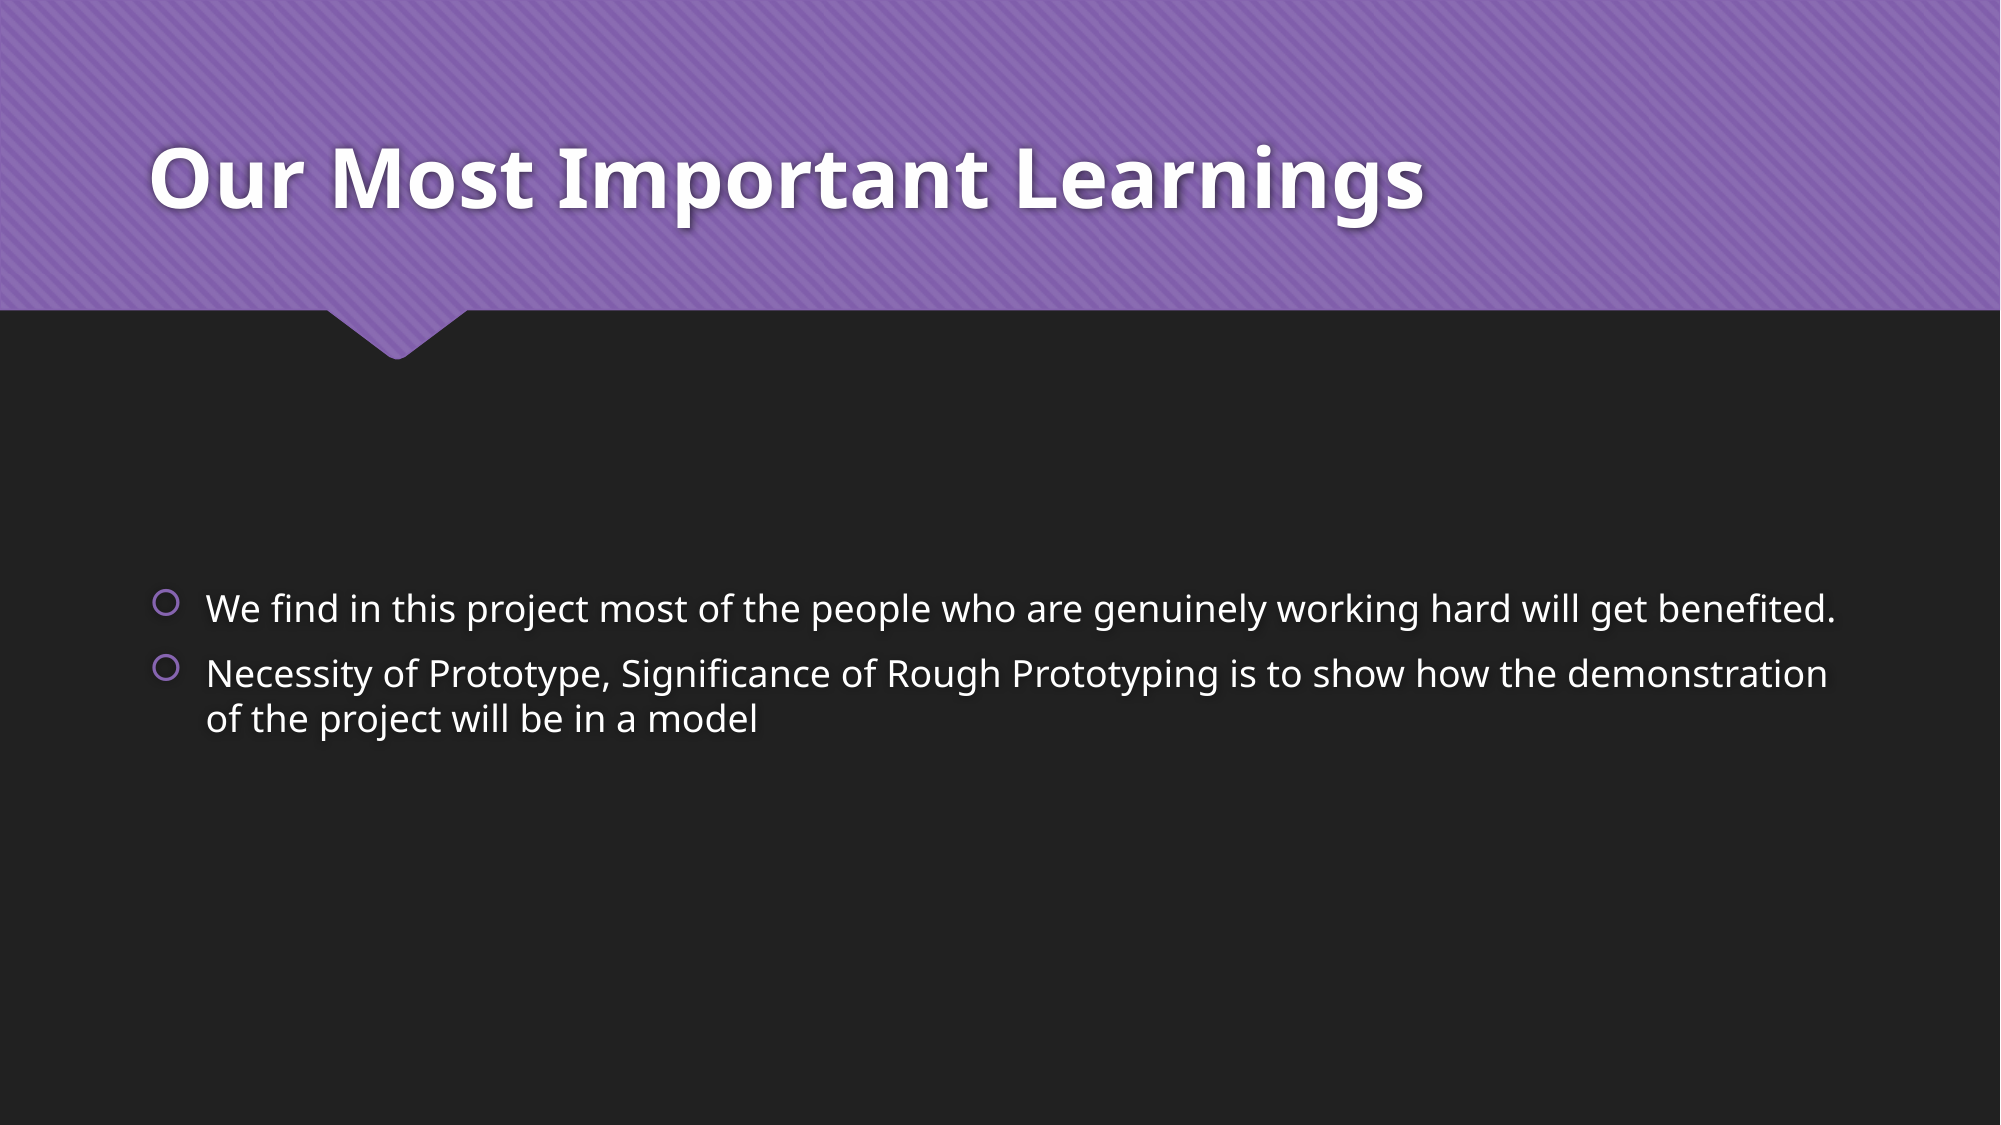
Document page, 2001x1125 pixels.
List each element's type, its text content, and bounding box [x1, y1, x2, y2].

list We find in this project most of the people who are genuinely working hard will get benefited. Necessity of Prototype, Significance of Rough Prototyping is to show how the demonstration of the project will be in a model [134, 364, 1866, 962]
title Our Most Important Learnings [132, 73, 1868, 233]
